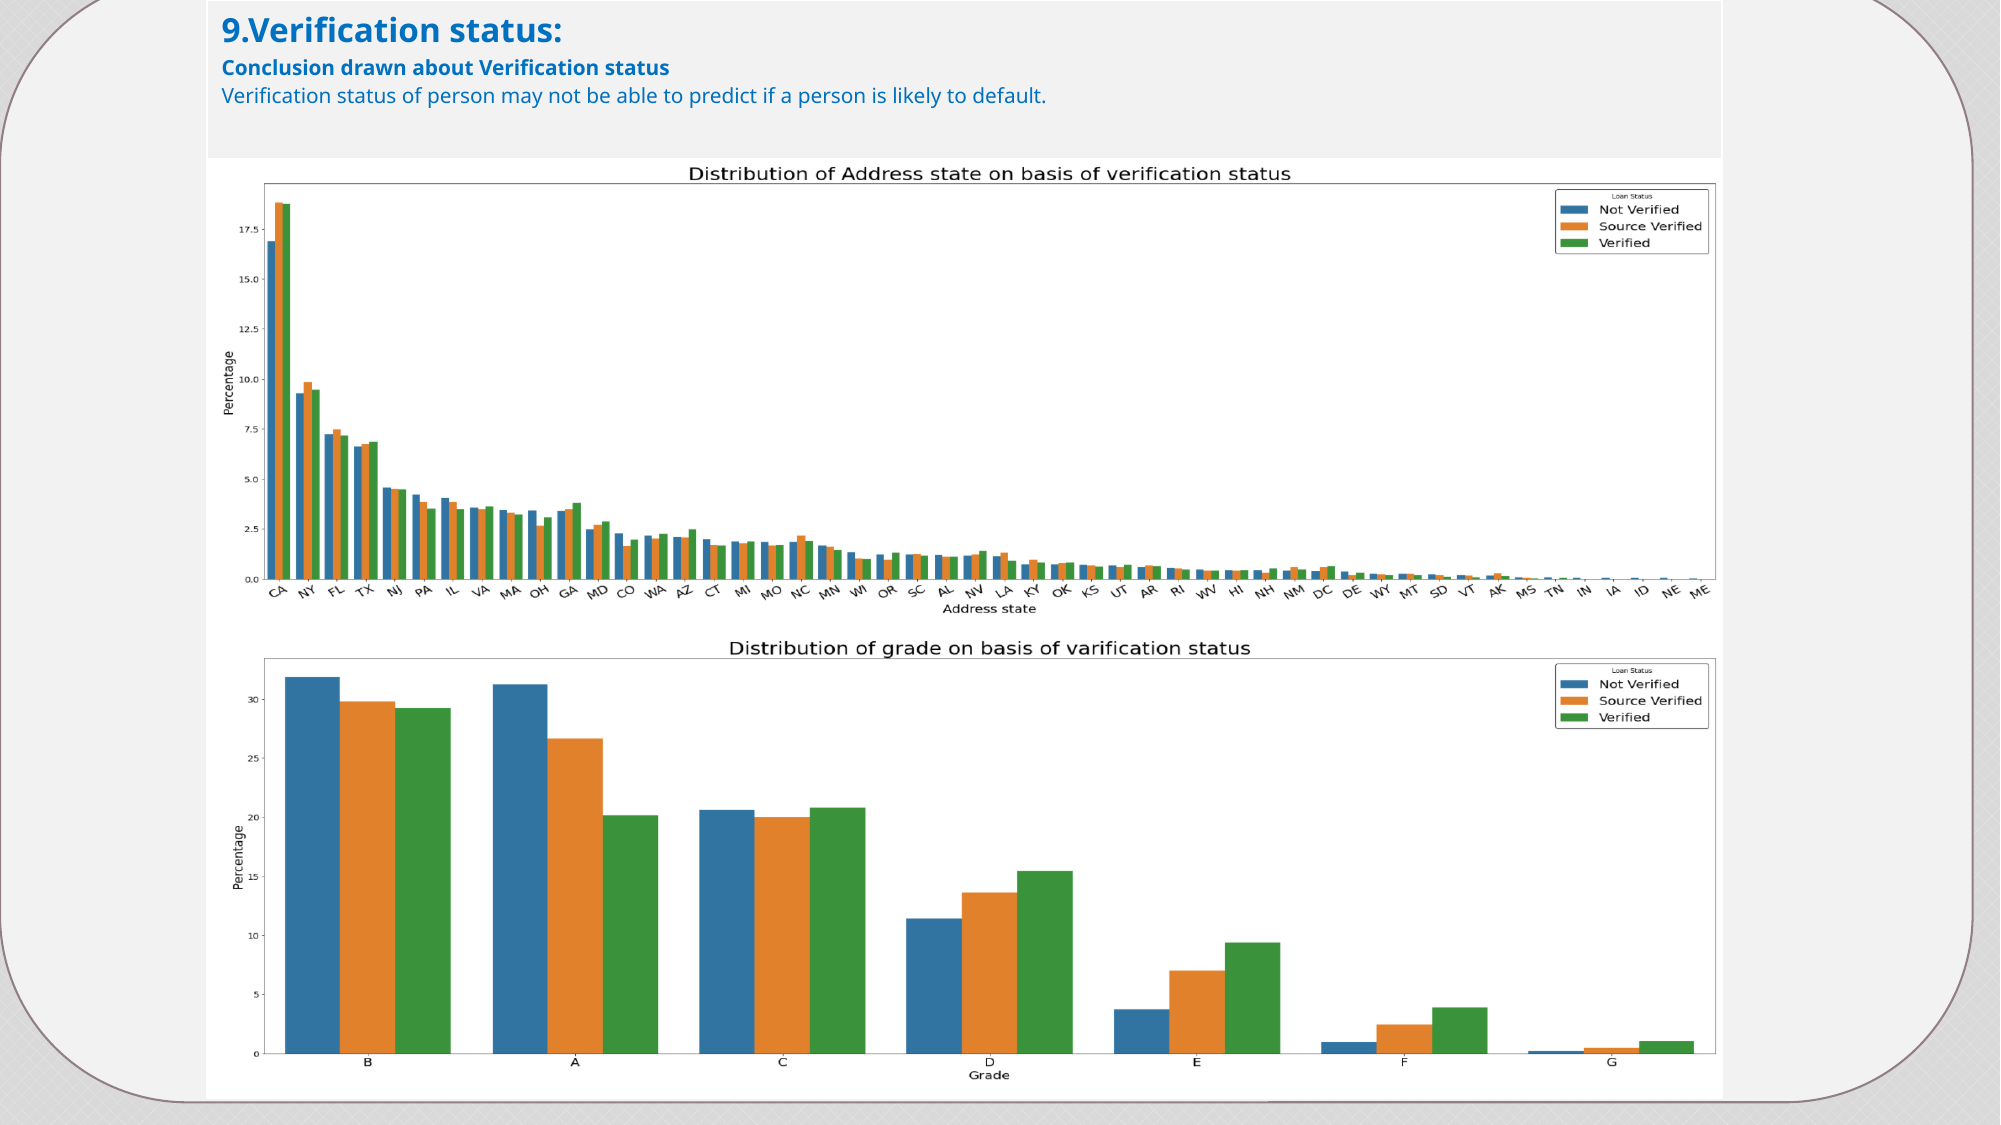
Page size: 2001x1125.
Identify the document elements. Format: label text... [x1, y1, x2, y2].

table_header 9.Verification status: Conclusion drawn about Verification status Verification status of person may not be able to predict if a person is likely to default. [208, 1, 1721, 158]
text_box [0, 0, 1974, 1104]
picture [206, 158, 1723, 1099]
